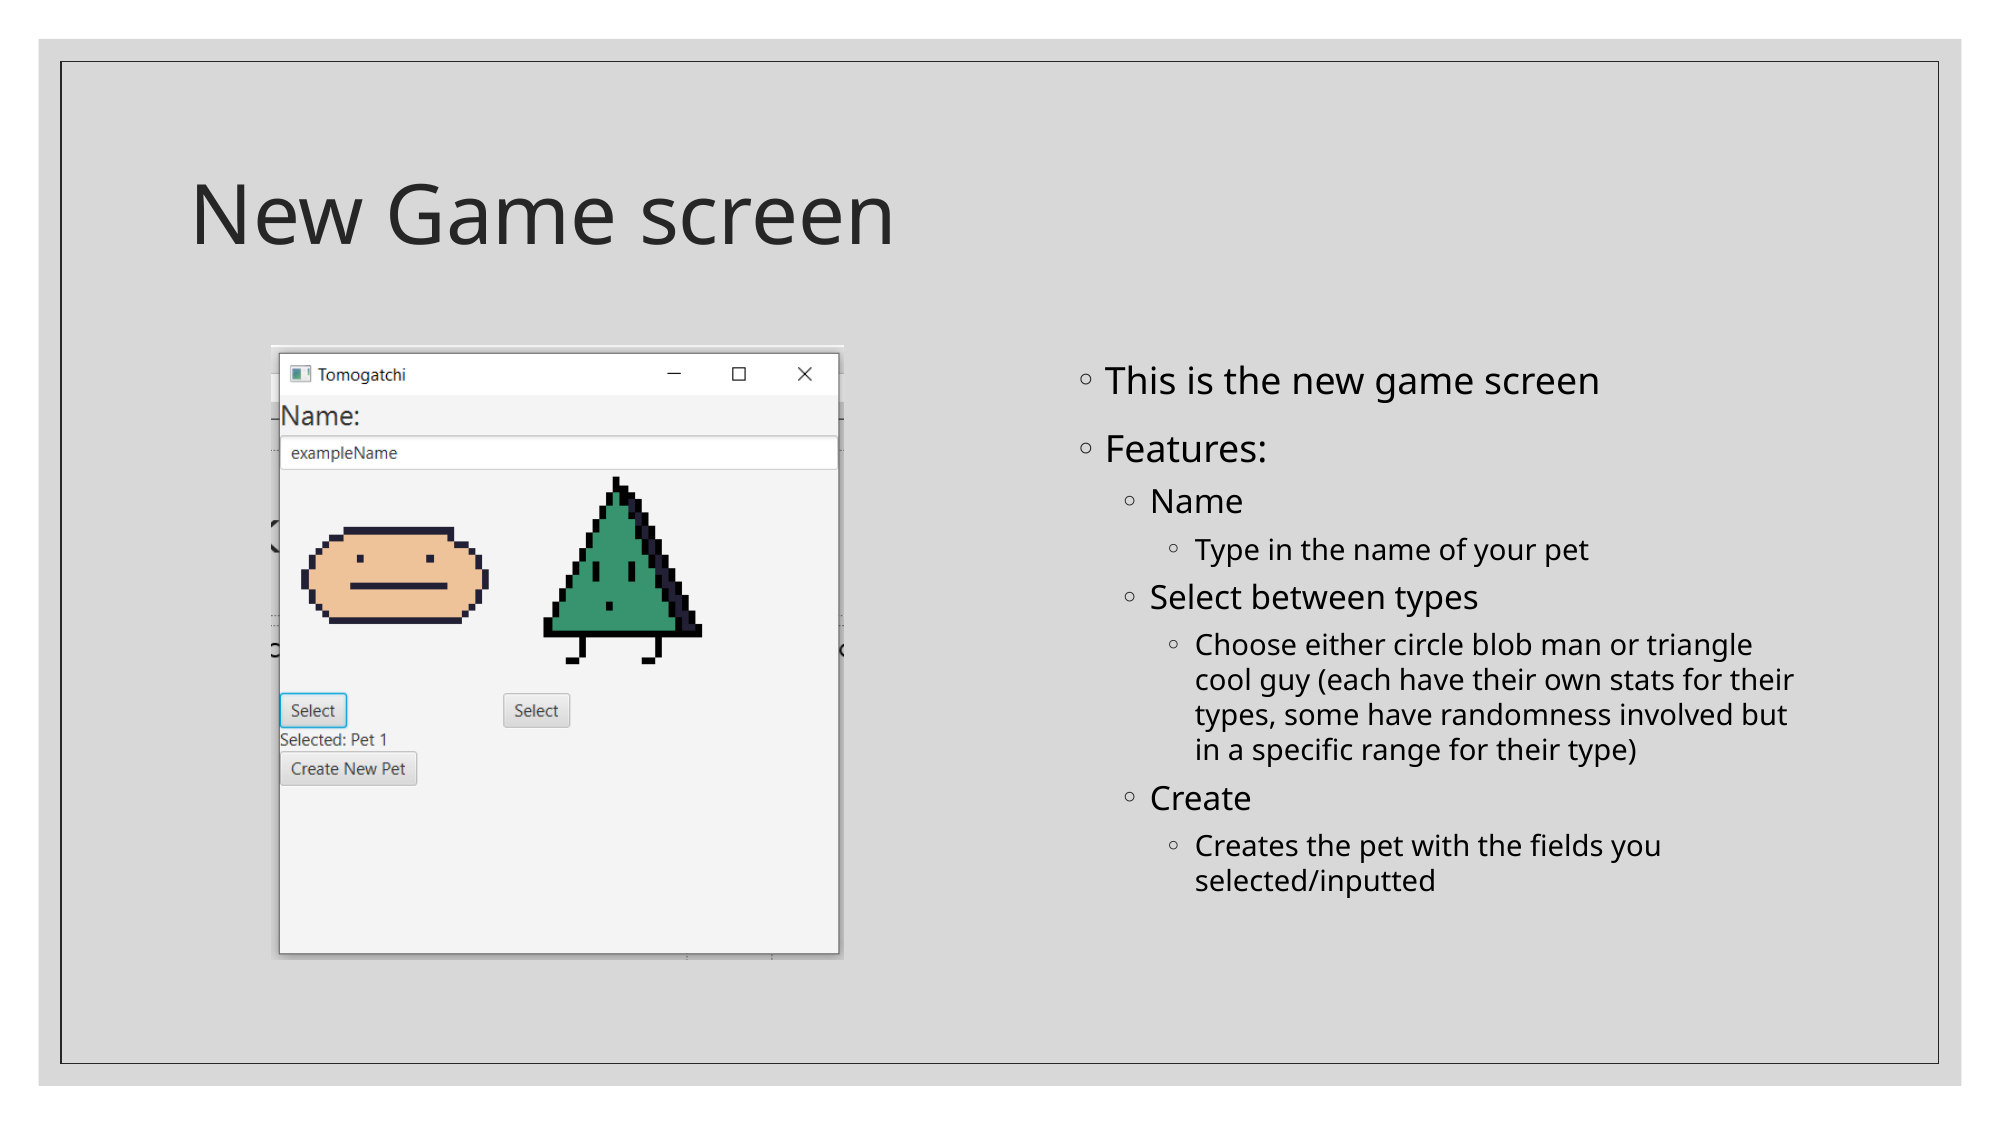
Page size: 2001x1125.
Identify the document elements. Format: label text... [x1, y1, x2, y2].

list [271, 345, 844, 960]
list This is the new game screen Features: Name Type in the name of your pet Select between types Choose either circle blob man or triangle cool guy (each have their own stats for their types, some have randomness involved but in a specific range for their type) Create Creates the pet with the fields you selected/inputted [1059, 345, 1825, 960]
title New Game screen [174, 105, 1825, 331]
